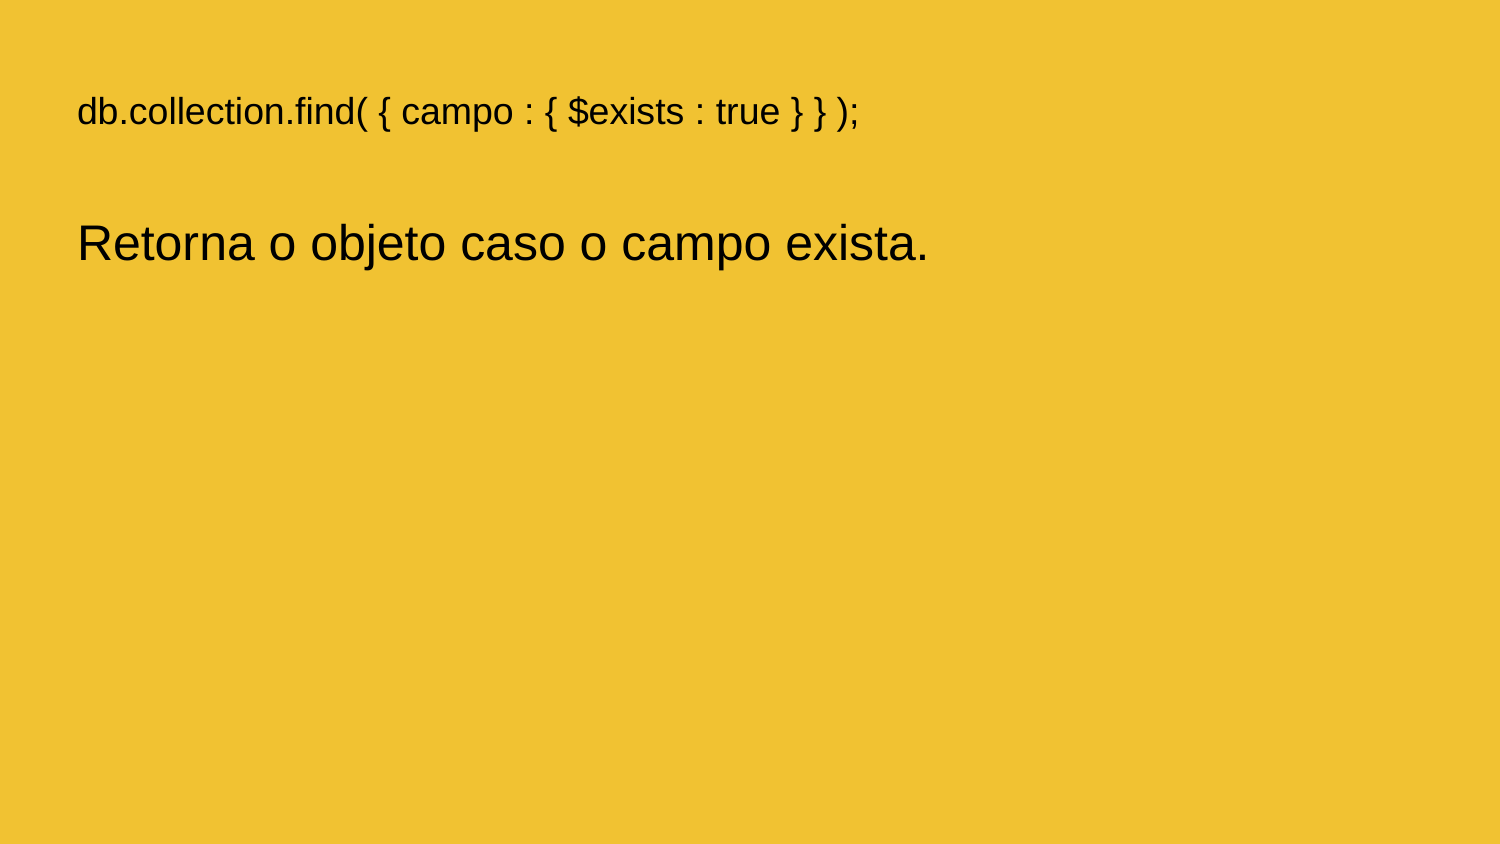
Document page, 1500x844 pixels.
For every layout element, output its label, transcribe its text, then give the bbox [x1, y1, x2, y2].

text_box db.collection.find( { campo : { $exists : true } } ); Retorna o objeto caso o campo exista. [62, 65, 1424, 769]
